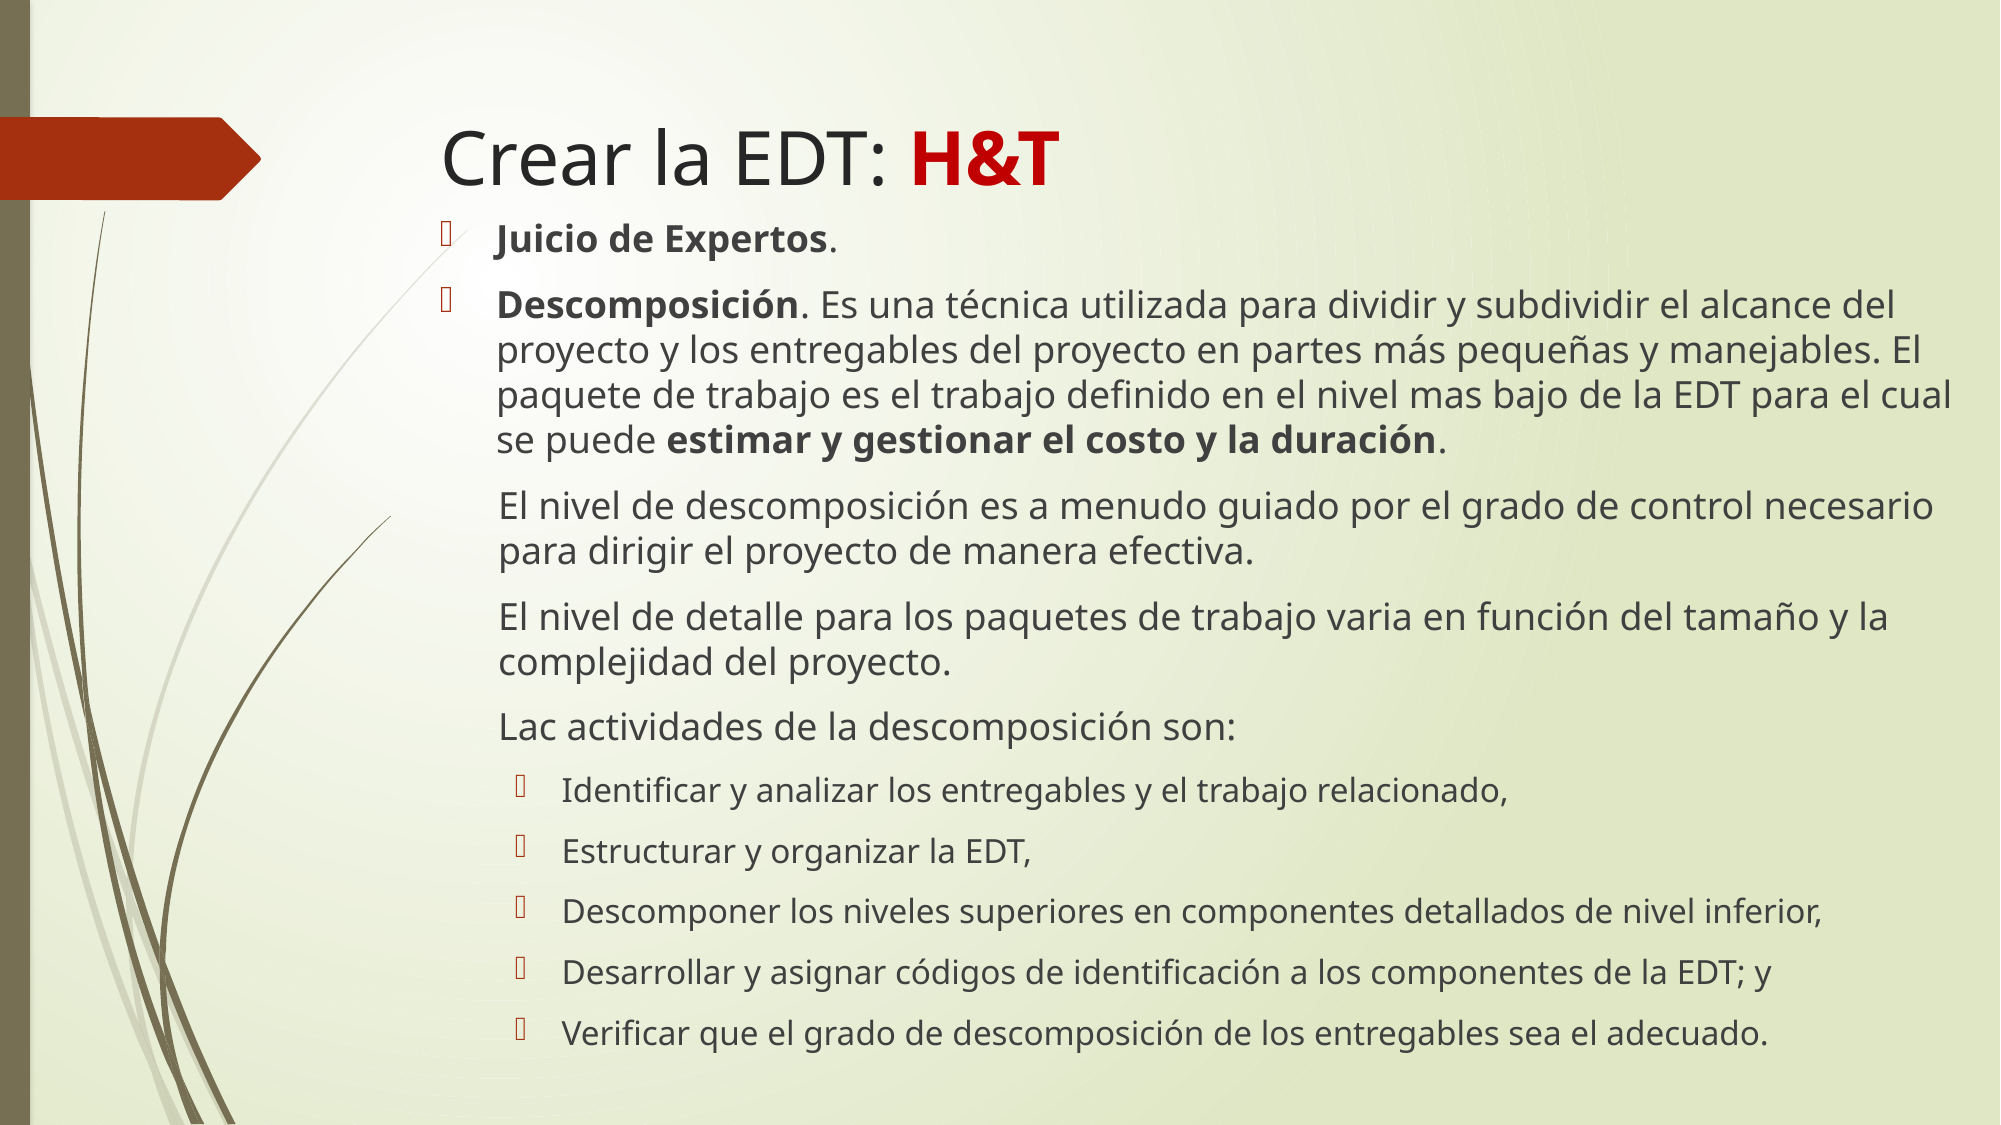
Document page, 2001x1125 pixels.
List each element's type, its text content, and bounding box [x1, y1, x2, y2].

title Crear la EDT: H&T [425, 102, 1888, 207]
list Juicio de Expertos. Descomposición. Es una técnica utilizada para dividir y subdividir el alcance del proyecto y los entregables del proyecto en partes más pequeñas y manejables. El paquete de trabajo es el trabajo definido en el nivel mas bajo de la EDT para el cual se puede estimar y gestionar el costo y la duración. El nivel de descomposición es a menudo guiado por el grado de control necesario para dirigir el proyecto de manera efectiva. El nivel de detalle para los paquetes de trabajo varia en función del tamaño y la complejidad del proyecto. Lac actividades de la descomposición son: Identificar y analizar los entregables y el trabajo relacionado, Estructurar y organizar la EDT, Descomponer los niveles superiores en componentes detallados de nivel inferior, Desarrollar y asignar códigos de identificación a los componentes de la EDT; y Verificar que el grado de descomposición de los entregables sea el adecuado. [424, 207, 1985, 828]
